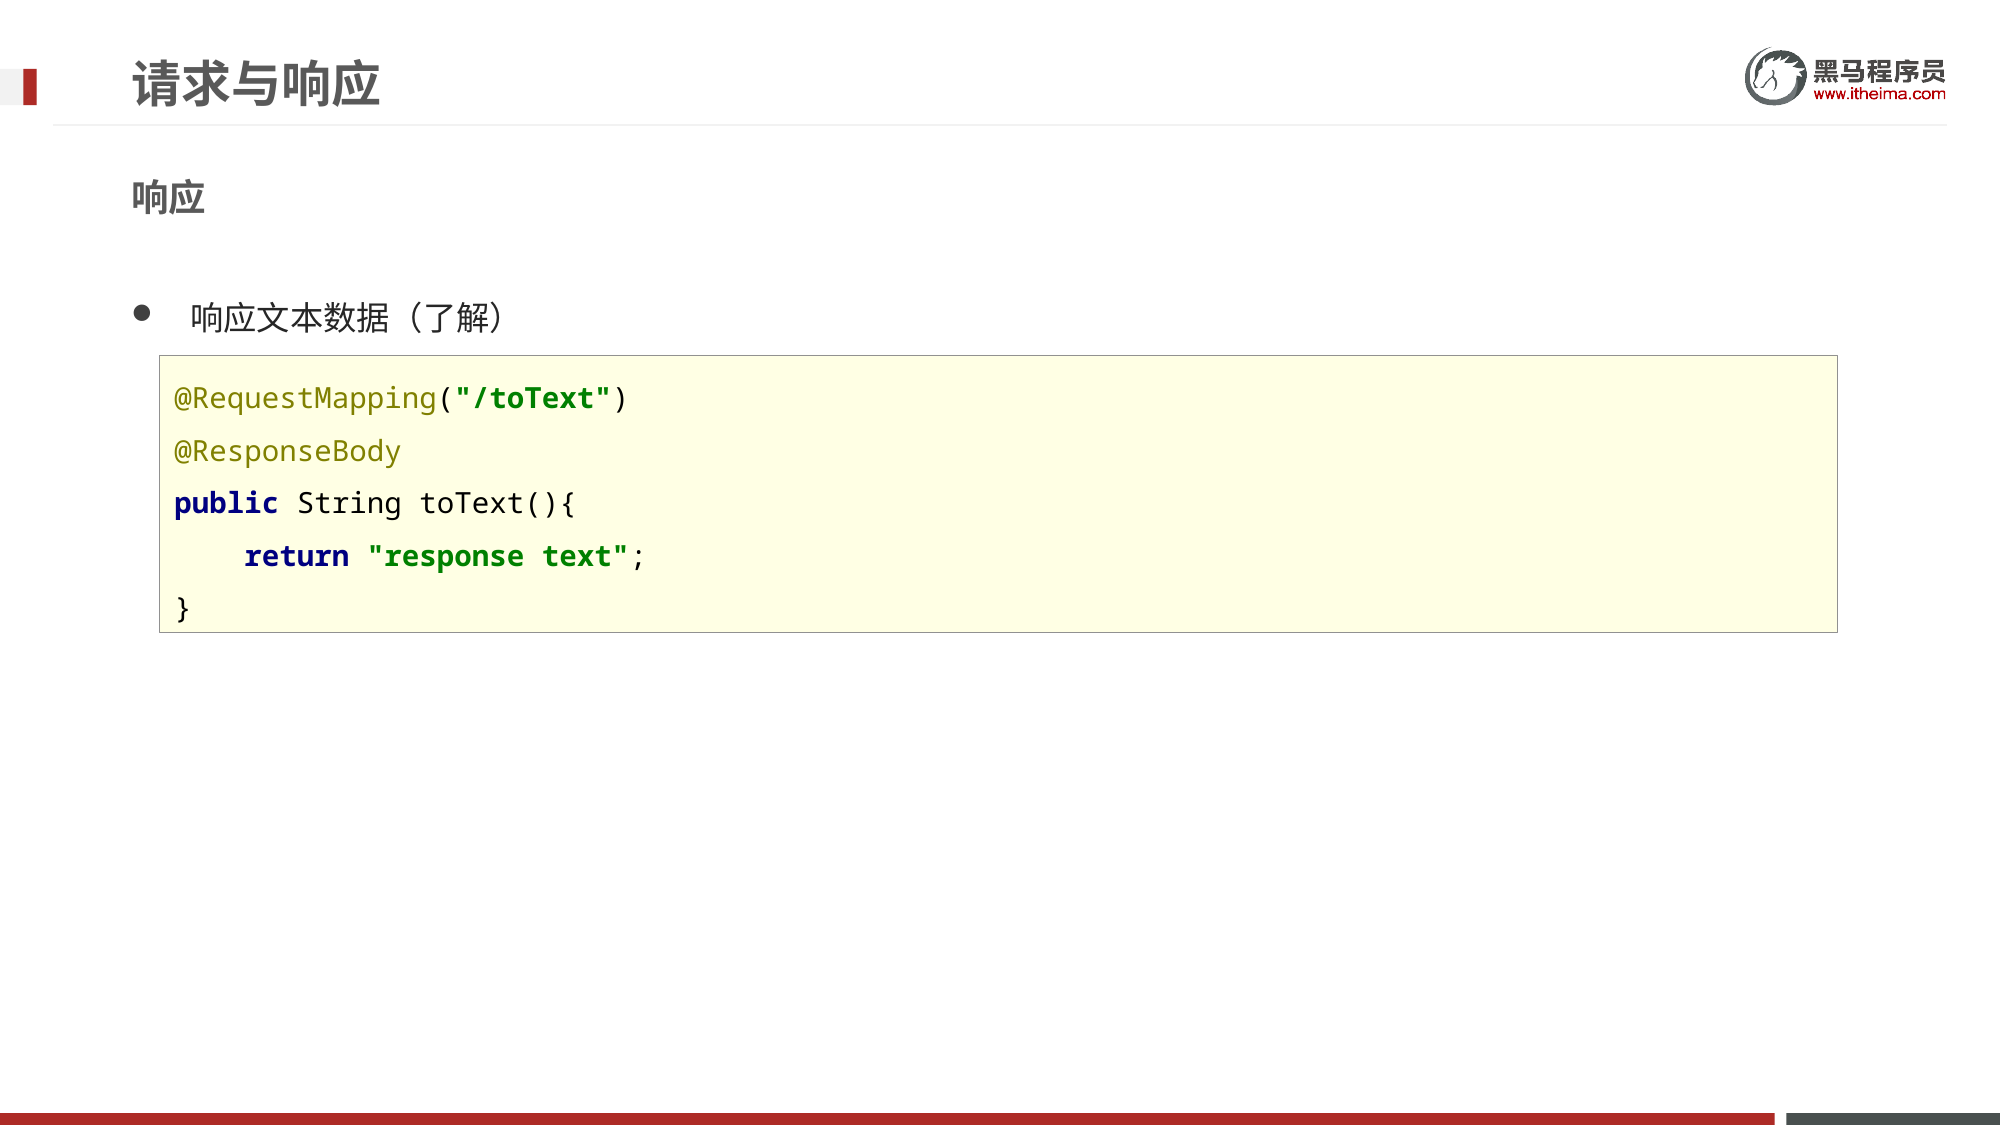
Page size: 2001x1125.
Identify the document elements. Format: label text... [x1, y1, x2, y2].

text_box @RequestMapping("/toText") @ResponseBody public String toText(){ return "response text"; } [159, 354, 1837, 632]
list 响应 [116, 154, 1880, 239]
list 响应文本数据（了解） [116, 270, 1880, 963]
title 请求与响应 [116, 40, 1556, 125]
picture [1744, 46, 1946, 106]
